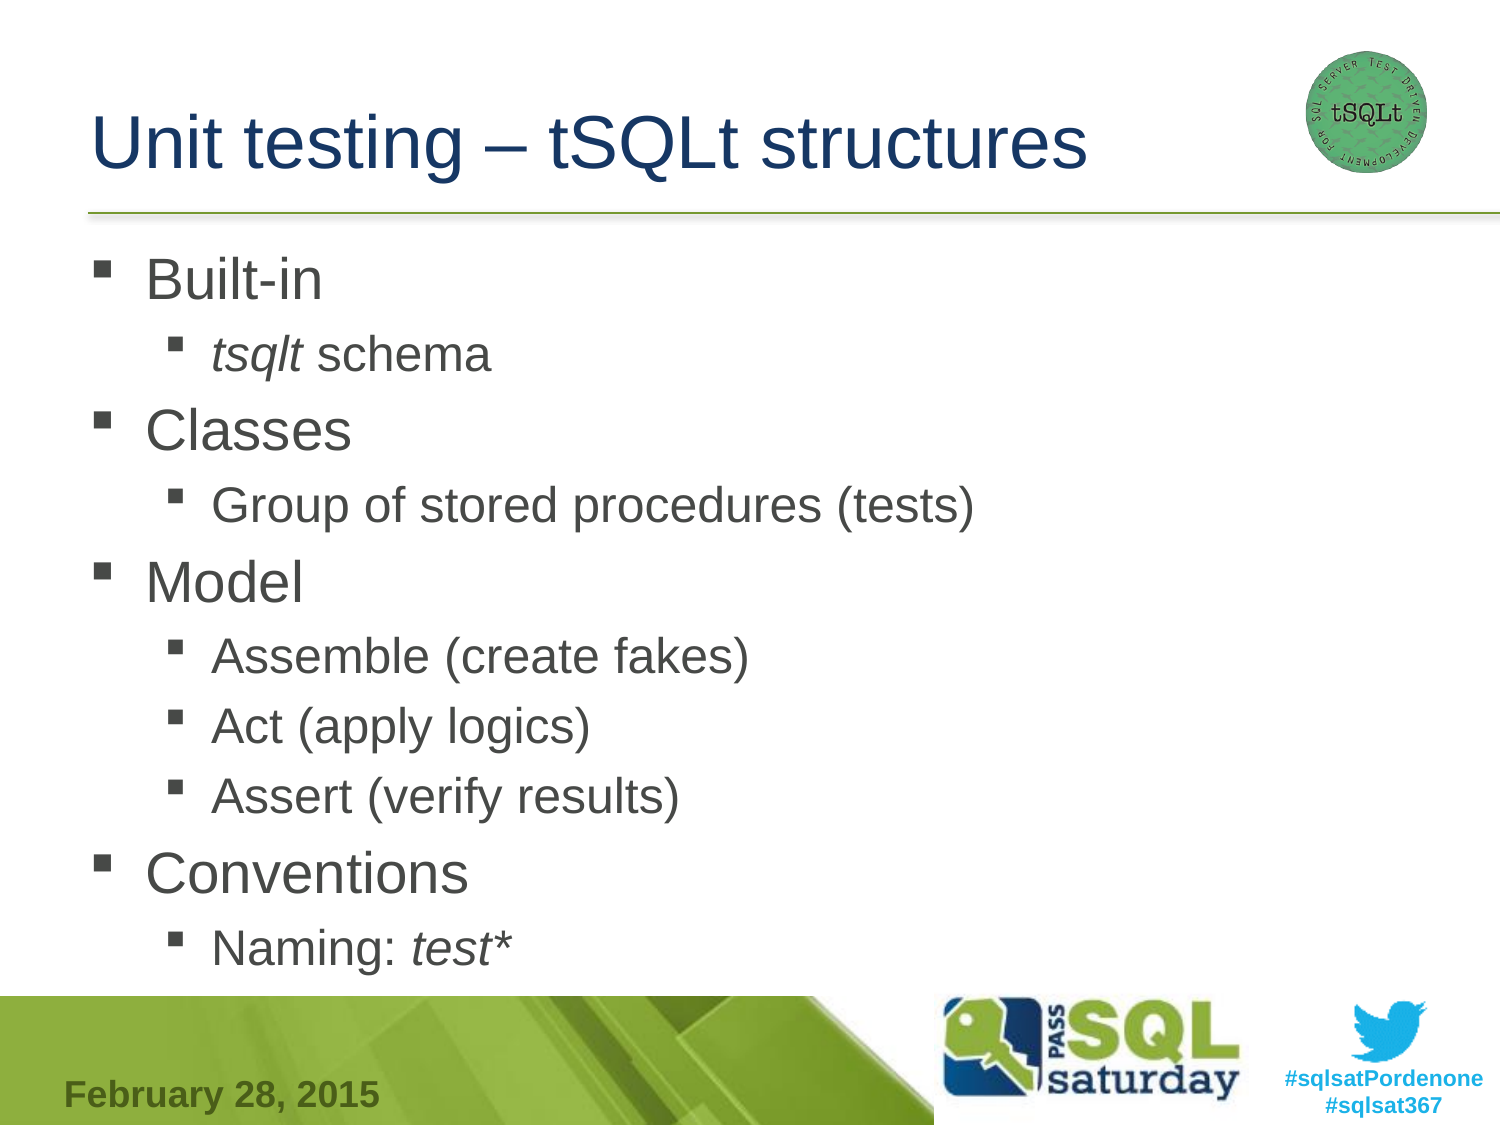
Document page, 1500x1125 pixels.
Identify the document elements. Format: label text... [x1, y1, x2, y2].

title Unit testing – tSQLt structures [75, 45, 1425, 233]
picture [1336, 978, 1443, 1085]
list Built-in tsqlt schema Classes Group of stored procedures (tests) Model Assemble (create fakes) Act (apply logics) Assert (verify results) Conventions Naming: test* [74, 233, 1427, 1004]
picture [0, 996, 1276, 1125]
picture [1406, 1076, 1411, 1084]
picture [1383, 1076, 1389, 1084]
picture [1266, 50, 1427, 173]
